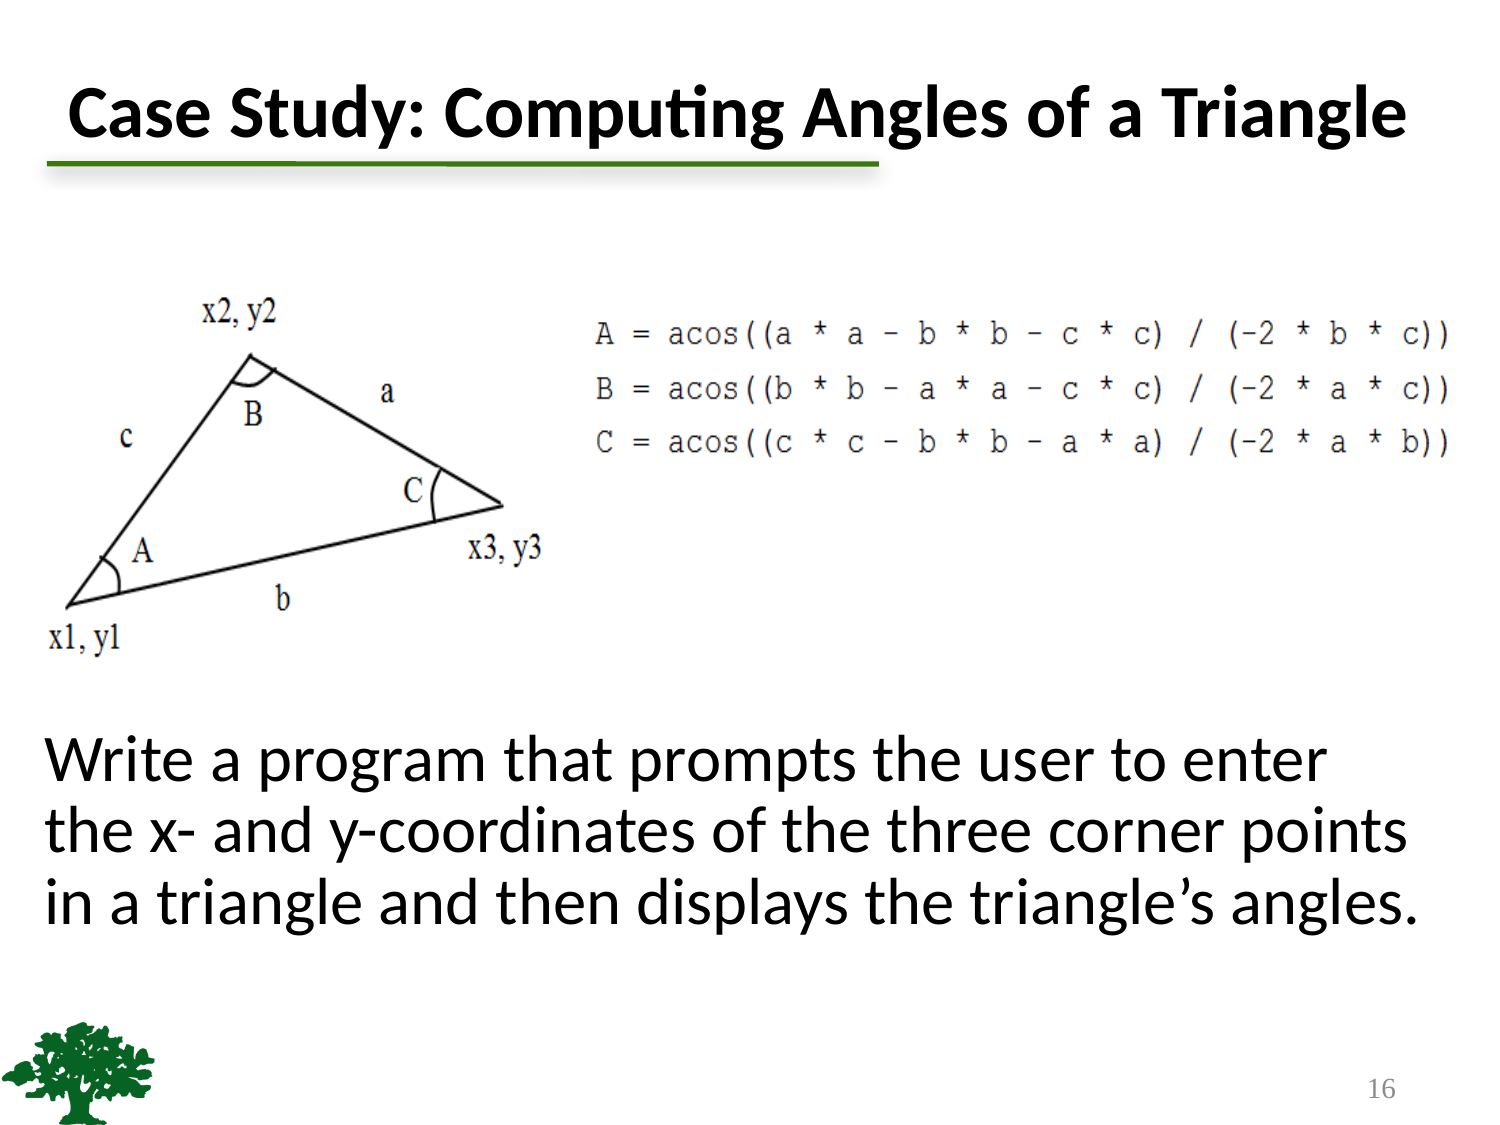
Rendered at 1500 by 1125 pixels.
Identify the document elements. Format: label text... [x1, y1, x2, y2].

list Write a program that prompts the user to enter the x- and y-coordinates of the three corner points in a triangle and then displays the triangle’s angles. [29, 715, 1443, 963]
picture [36, 286, 1463, 670]
slide_number 16 [1328, 1049, 1412, 1125]
picture [0, 1021, 157, 1125]
title Case Study: Computing Angles of a Triangle [52, 54, 1448, 162]
